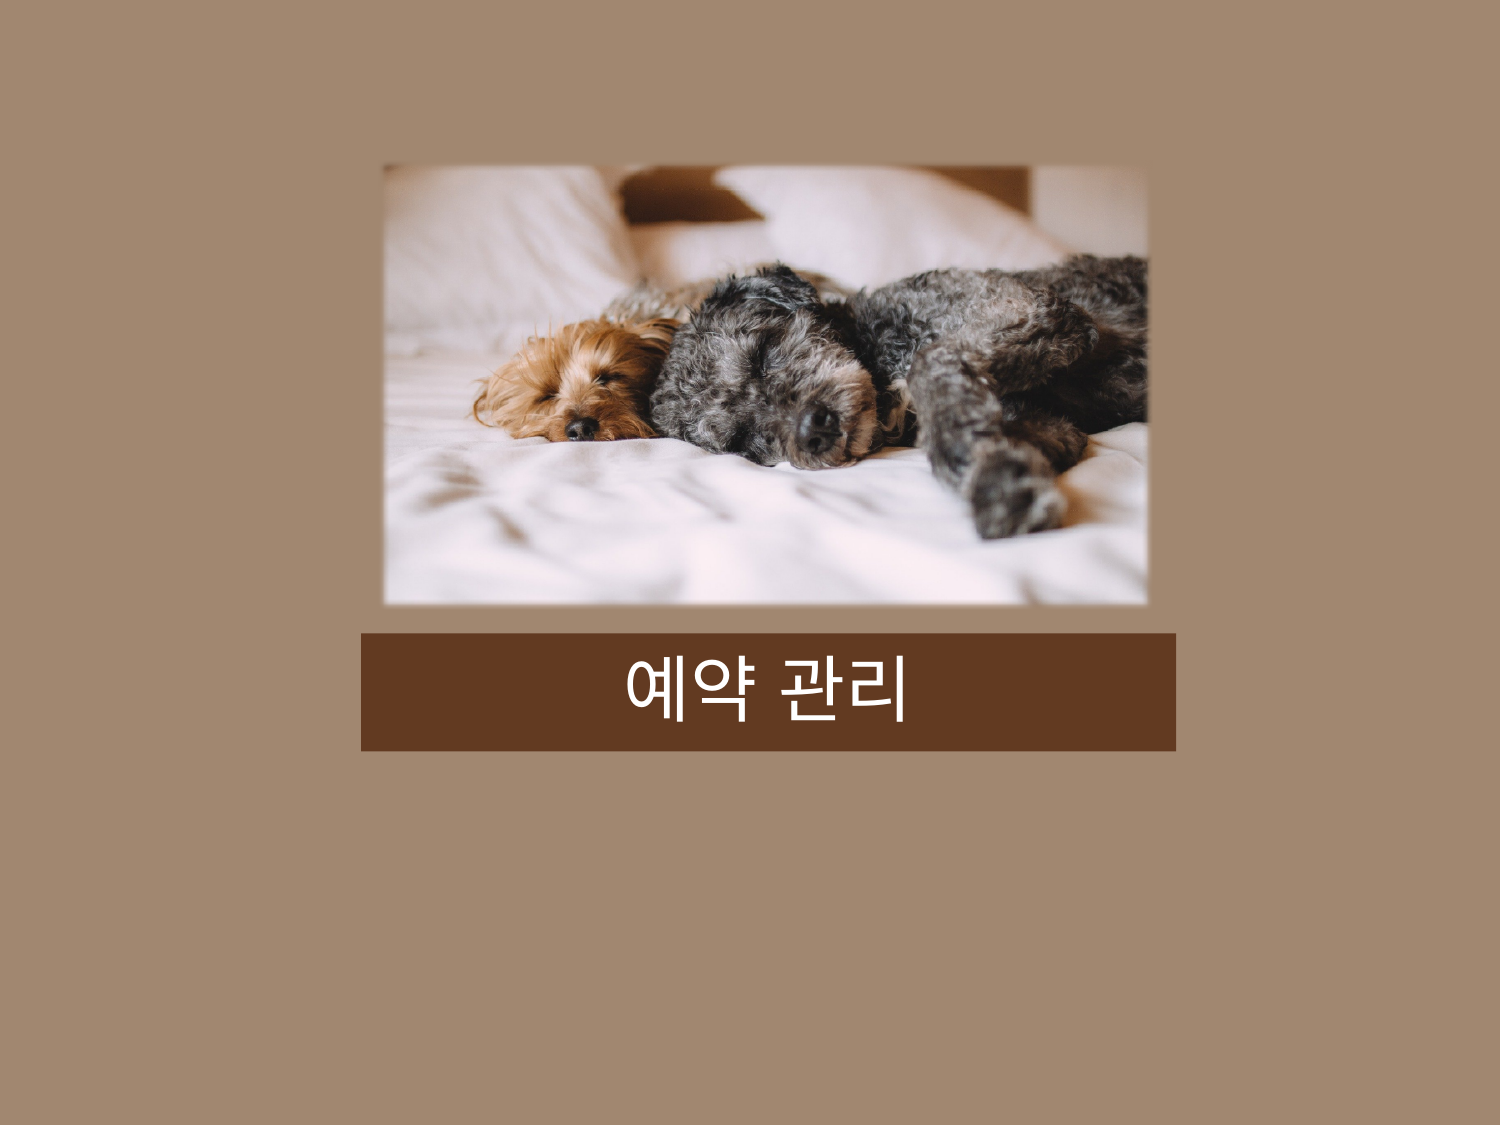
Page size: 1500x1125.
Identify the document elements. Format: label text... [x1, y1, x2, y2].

picture [377, 160, 1154, 611]
title 예약 관리 [125, 562, 1412, 813]
